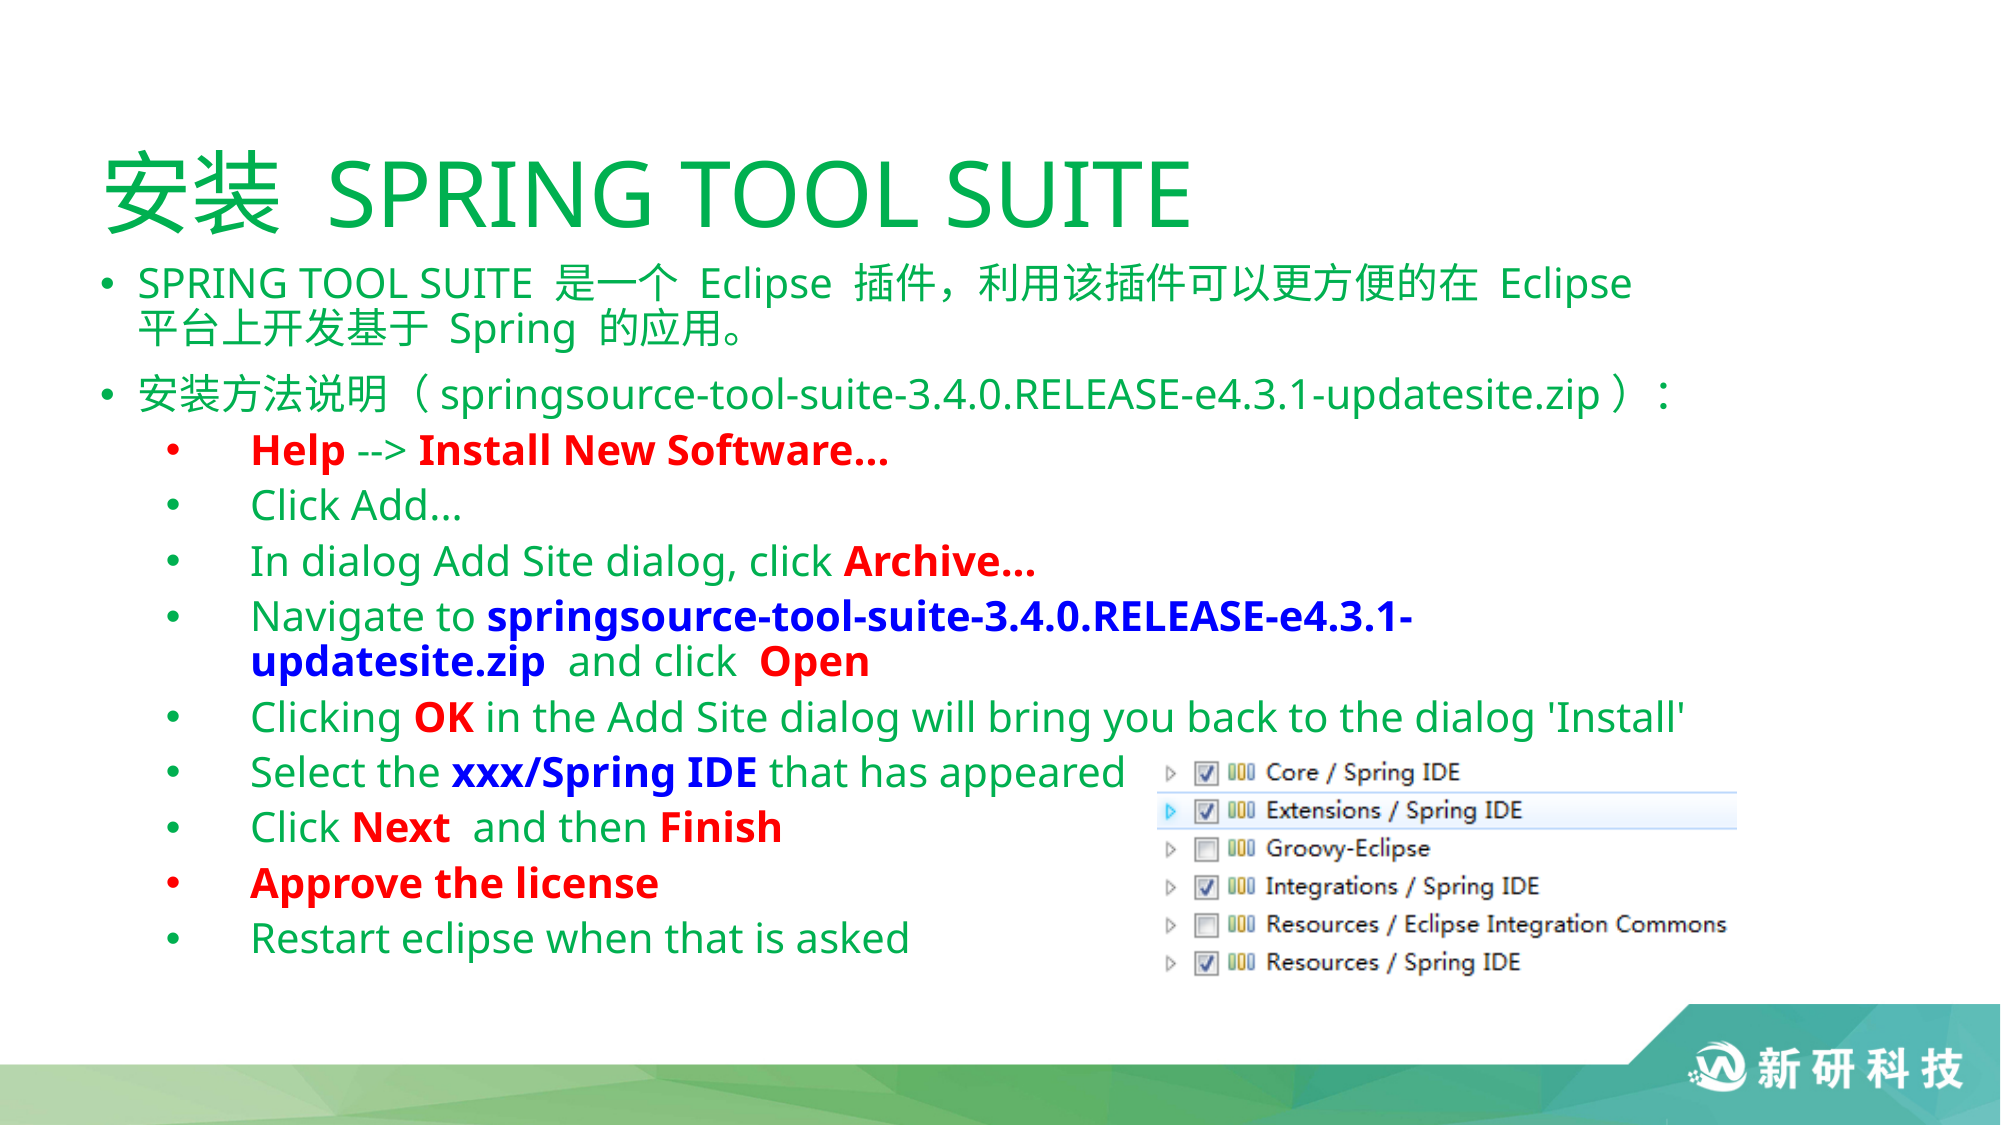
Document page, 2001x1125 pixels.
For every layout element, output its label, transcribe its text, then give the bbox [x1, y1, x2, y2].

picture [0, 0, 2001, 1125]
list SPRING TOOL SUITE 是一个 Eclipse 插件，利用该插件可以更方便的在 Eclipse 平台上开发基于 Spring 的应用。 安装方法说明（springsource-tool-suite-3.4.0.RELEASE-e4.3.1-updatesite.zip）： Help --> Install New Software... Click Add... In dialog Add Site dialog, click Archive... Navigate to springsource-tool-suite-3.4.0.RELEASE-e4.3.1-updatesite.zip and click Open Clicking OK in the Add Site dialog will bring you back to the dialog 'Install' Select the xxx/Spring IDE that has appeared Click Next and then Finish Approve the license Restart eclipse when that is asked [85, 255, 1709, 1106]
title 安装 SPRING TOOL SUITE [85, 140, 1692, 255]
